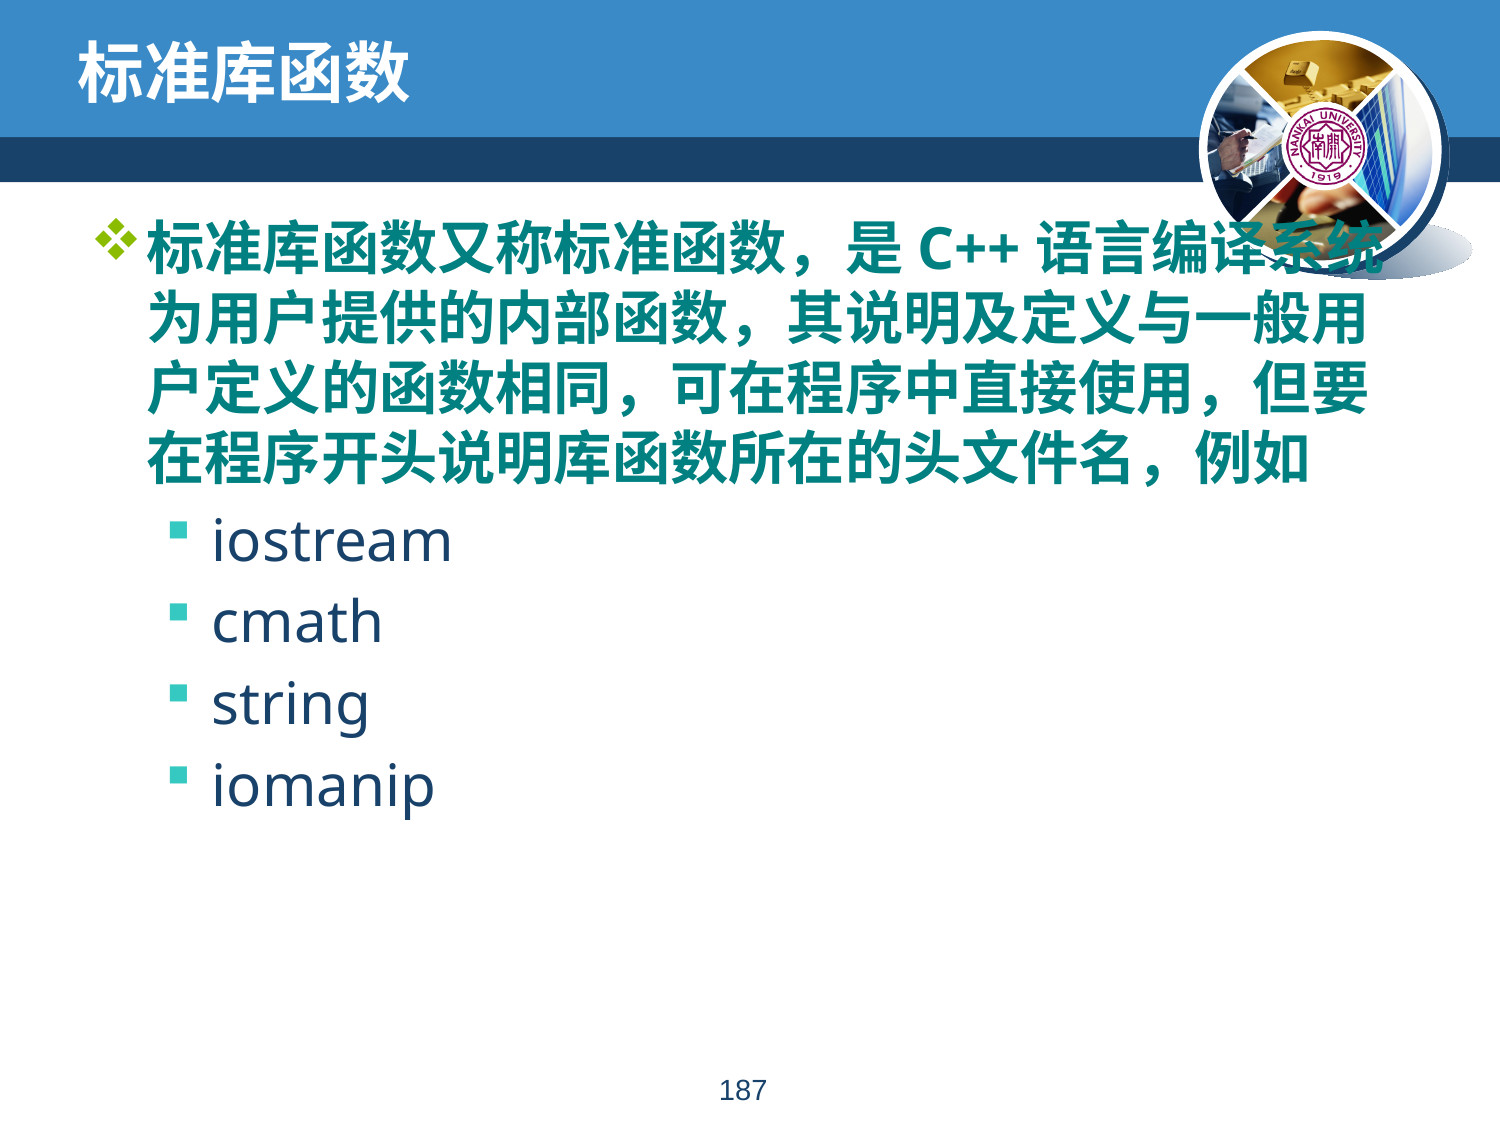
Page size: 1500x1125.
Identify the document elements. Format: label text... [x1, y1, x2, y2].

list 标准库函数又称标准函数，是C++语言编译系统为用户提供的内部函数，其说明及定义与一般用户定义的函数相同，可在程序中直接使用，但要在程序开头说明库函数所在的头文件名，例如 iostream cmath string iomanip [75, 203, 1425, 1065]
title 标准库函数 [62, 24, 1275, 118]
picture [1207, 40, 1433, 203]
slide_number 186 [607, 1063, 879, 1112]
